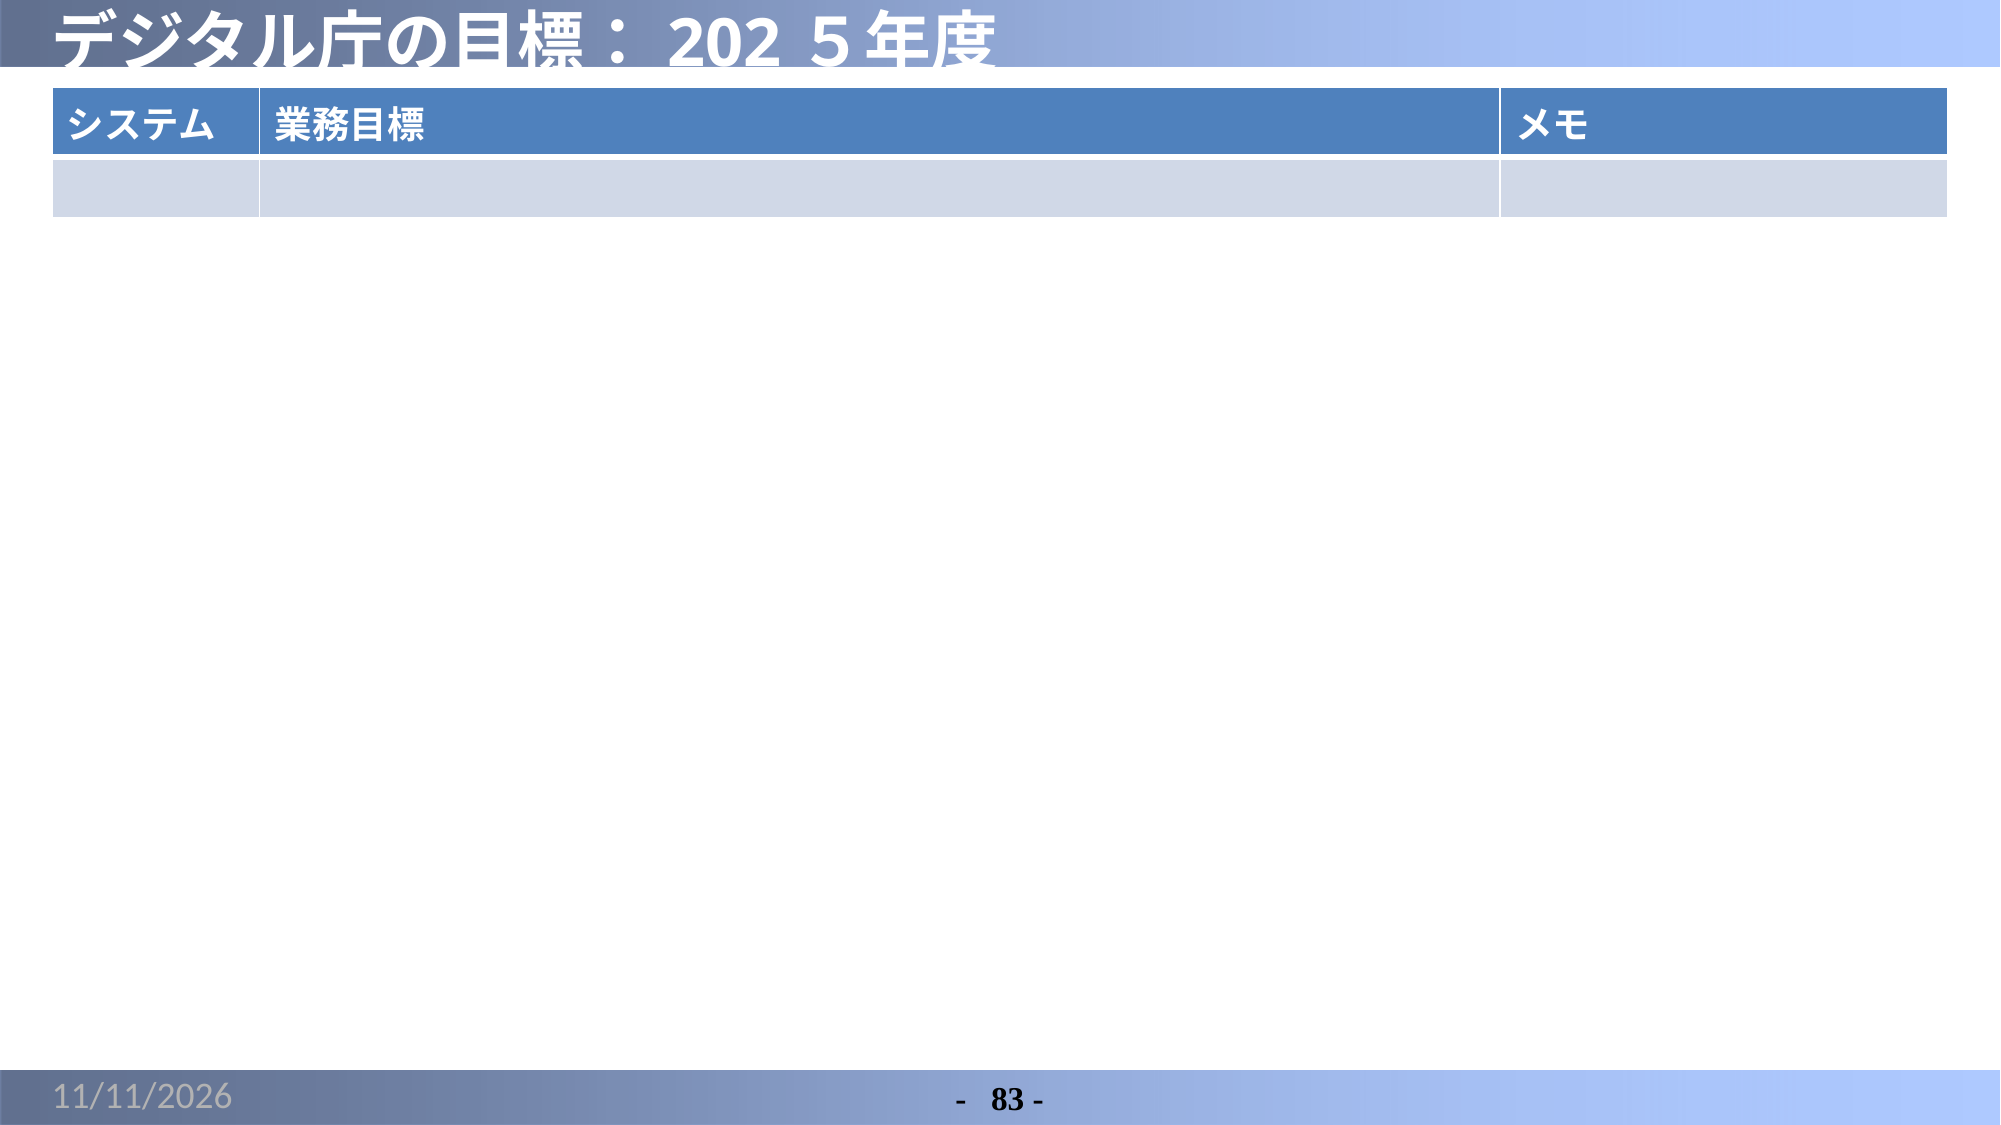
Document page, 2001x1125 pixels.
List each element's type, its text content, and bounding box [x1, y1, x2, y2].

table_cell [1501, 160, 1947, 217]
table_cell [260, 160, 1499, 217]
slide_number - 83 - [934, 1078, 1063, 1117]
table_header システム [53, 88, 259, 154]
table_header メモ [1501, 88, 1947, 154]
table_cell [53, 160, 259, 217]
title デジタル庁の目標：202５年度 [51, 0, 1921, 81]
table_header 業務目標 [260, 88, 1499, 154]
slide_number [51, 1071, 512, 1117]
